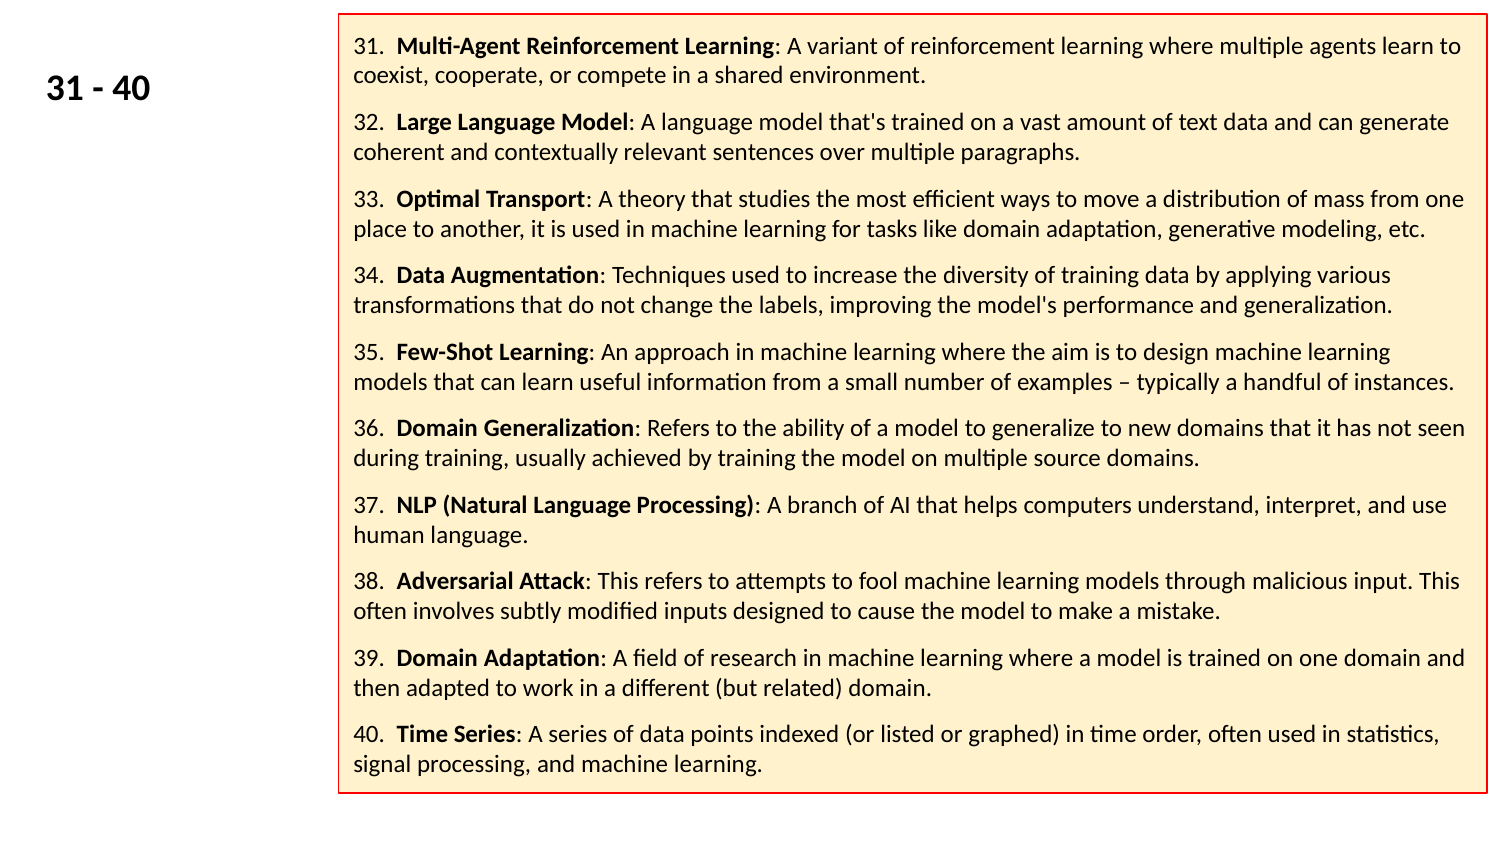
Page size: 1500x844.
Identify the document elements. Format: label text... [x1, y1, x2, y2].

text_box 31 - 40 [30, 48, 181, 124]
text_box 31. Multi-Agent Reinforcement Learning: A variant of reinforcement learning where multiple agents learn to coexist, cooperate, or compete in a shared environment. 32. Large Language Model: A language model that's trained on a vast amount of text data and can generate coherent and contextually relevant sentences over multiple paragraphs. 33. Optimal Transport: A theory that studies the most efficient ways to move a distribution of mass from one place to another, it is used in machine learning for tasks like domain adaptation, generative modeling, etc. 34. Data Augmentation: Techniques used to increase the diversity of training data by applying various transformations that do not change the labels, improving the model's performance and generalization. 35. Few-Shot Learning: An approach in machine learning where the aim is to design machine learning models that can learn useful information from a small number of examples – typically a handful of instances. 36. Domain Generalization: Refers to the ability of a model to generalize to new domains that it has not seen during training, usually achieved by training the model on multiple source domains. 37. NLP (Natural Language Processing): A branch of AI that helps computers understand, interpret, and use human language. 38. Adversarial Attack: This refers to attempts to fool machine learning models through malicious input. This often involves subtly modified inputs designed to cause the model to make a mistake. 39. Domain Adaptation: A field of research in machine learning where a model is trained on one domain and then adapted to work in a different (but related) domain. 40. Time Series: A series of data points indexed (or listed or graphed) in time order, often used in statistics, signal processing, and machine learning. [338, 14, 1488, 793]
